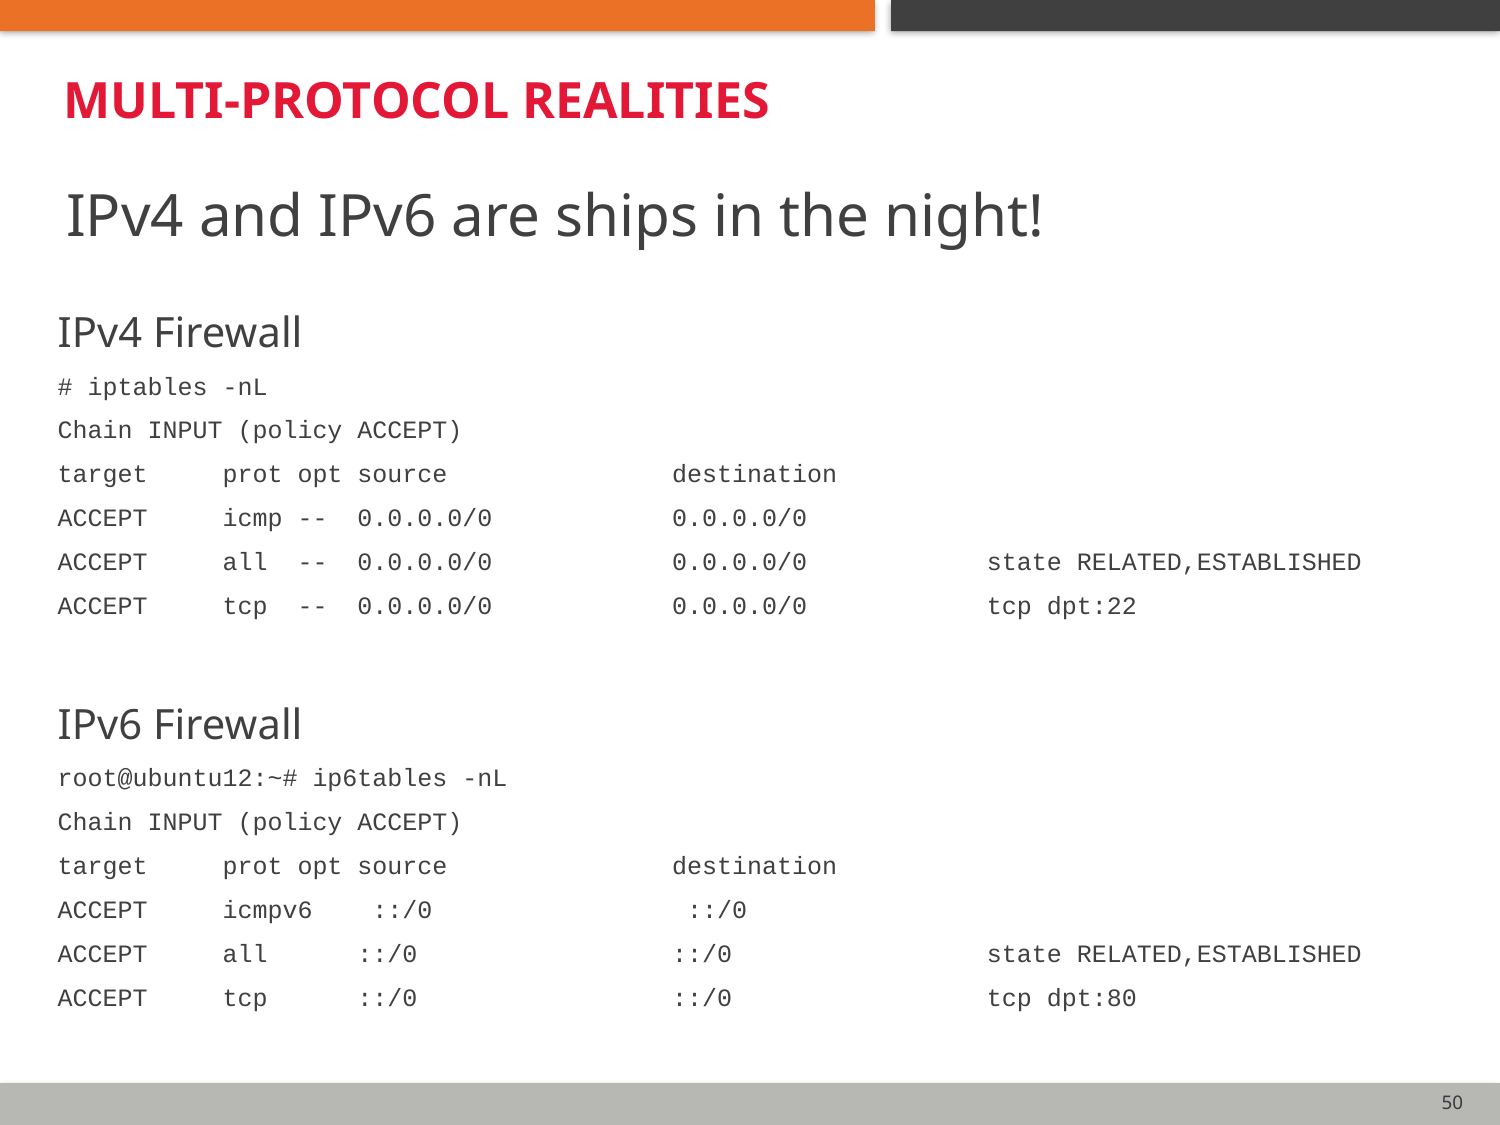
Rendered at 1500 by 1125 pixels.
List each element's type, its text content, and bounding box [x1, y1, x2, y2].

text_box IPv4 and IPv6 are ships in the night! [51, 170, 1425, 251]
list IPv4 Firewall # iptables -nL Chain INPUT (policy ACCEPT) target prot opt source destination ACCEPT icmp -- 0.0.0.0/0 0.0.0.0/0 ACCEPT all -- 0.0.0.0/0 0.0.0.0/0 state RELATED,ESTABLISHED ACCEPT tcp -- 0.0.0.0/0 0.0.0.0/0 tcp dpt:22 IPv6 Firewall root@ubuntu12:~# ip6tables -nL Chain INPUT (policy ACCEPT) target prot opt source destination ACCEPT icmpv6 ::/0 ::/0 ACCEPT all ::/0 ::/0 state RELATED,ESTABLISHED ACCEPT tcp ::/0 ::/0 tcp dpt:80 [42, 170, 1446, 1052]
title multi-protocol realities [48, 54, 1424, 142]
